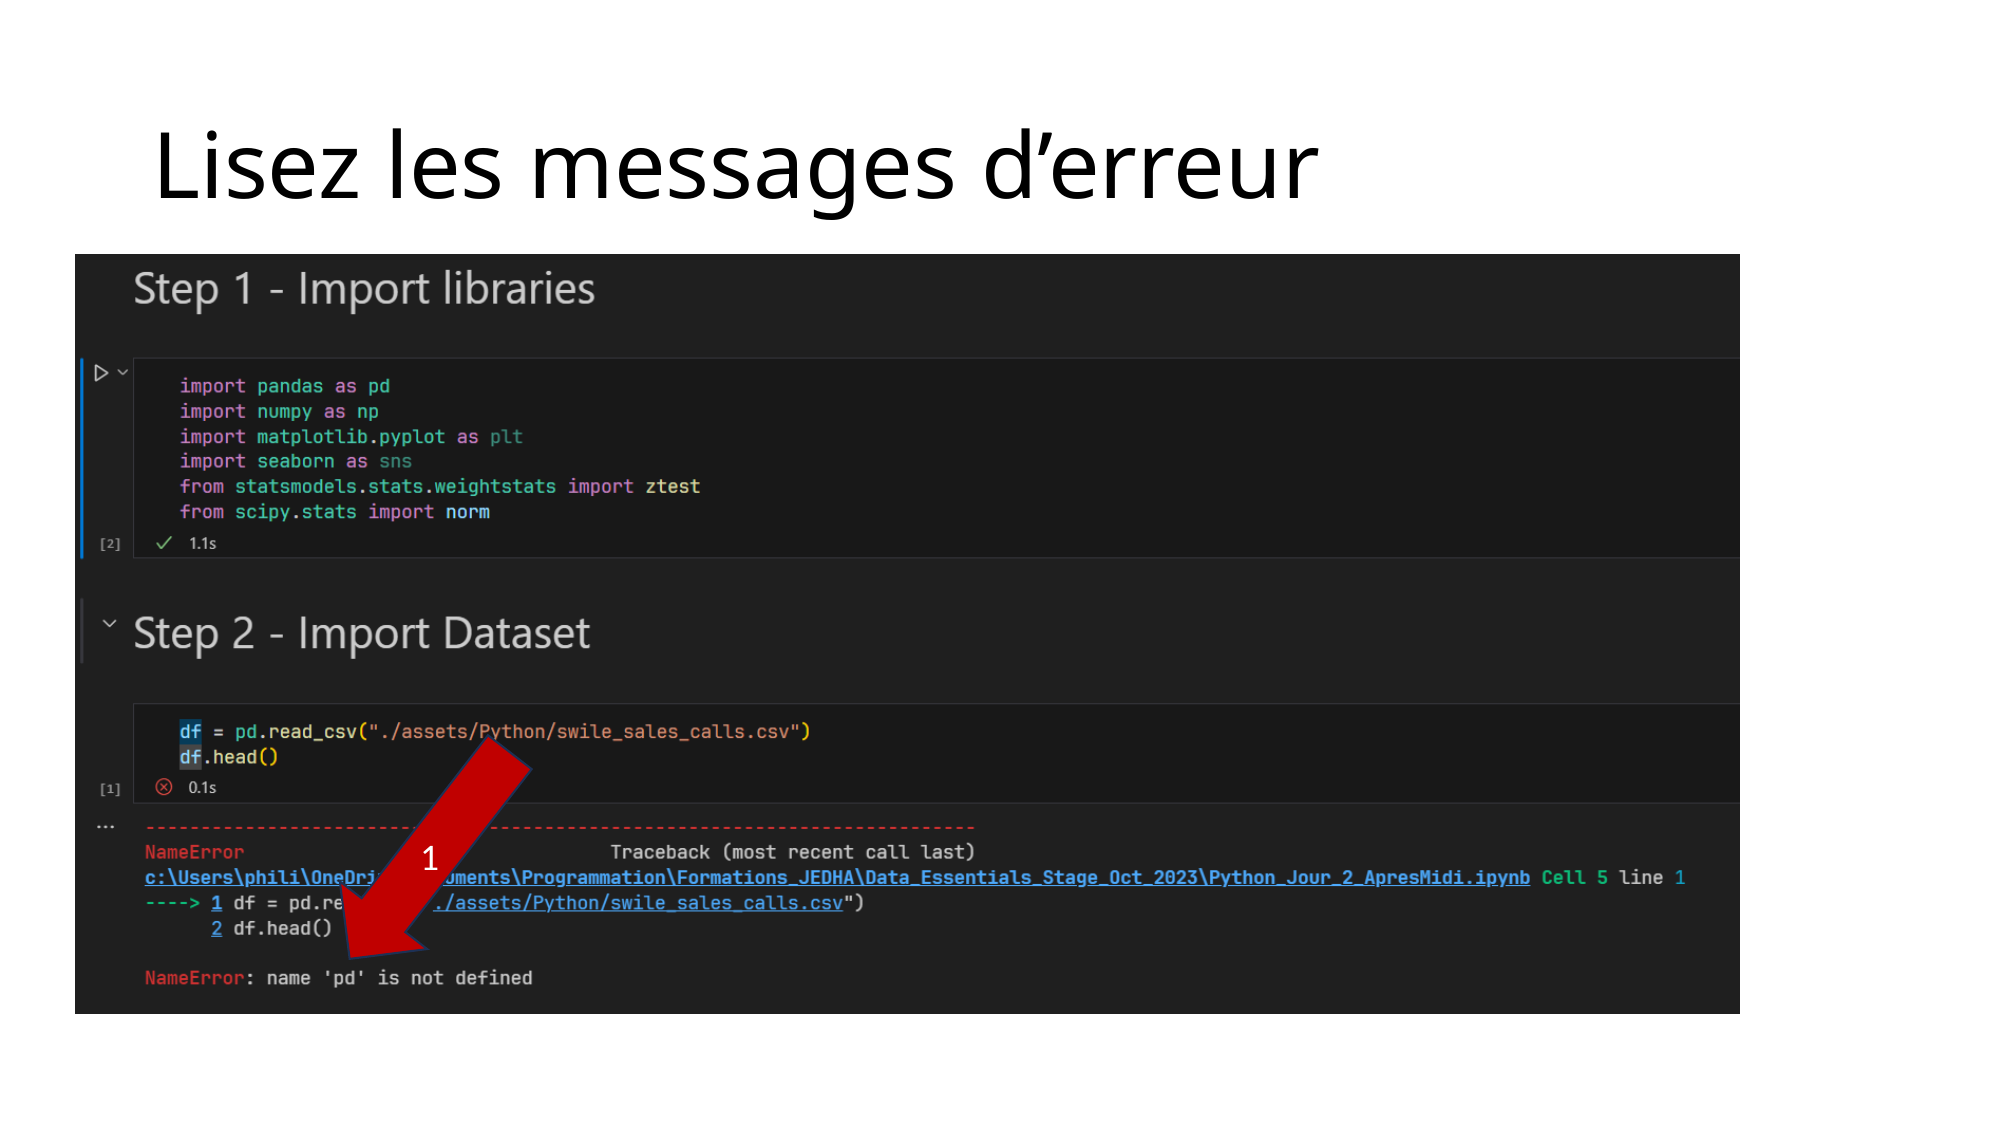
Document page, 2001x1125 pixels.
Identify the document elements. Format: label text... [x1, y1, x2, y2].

title Lisez les messages d’erreur [137, 59, 1863, 278]
picture [75, 254, 1740, 1014]
